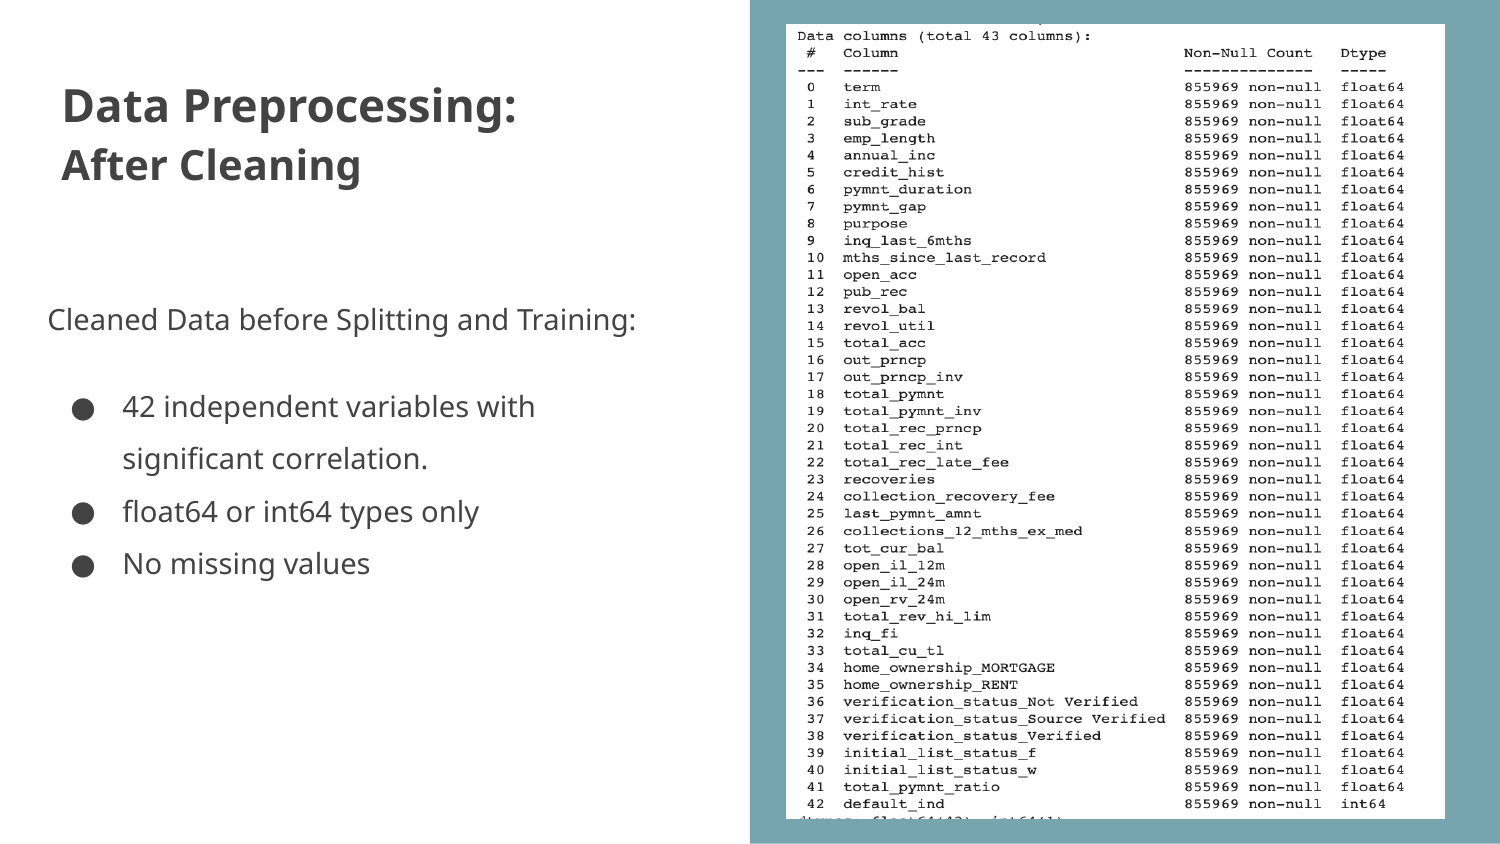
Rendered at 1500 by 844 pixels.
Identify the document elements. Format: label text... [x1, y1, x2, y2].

text_box Cleaned Data before Splitting and Training: 42 independent variables with significant correlation. float64 or int64 types only No missing values [32, 285, 680, 673]
title Data Preprocessing: After Cleaning [46, 56, 719, 310]
picture [786, 24, 1445, 819]
